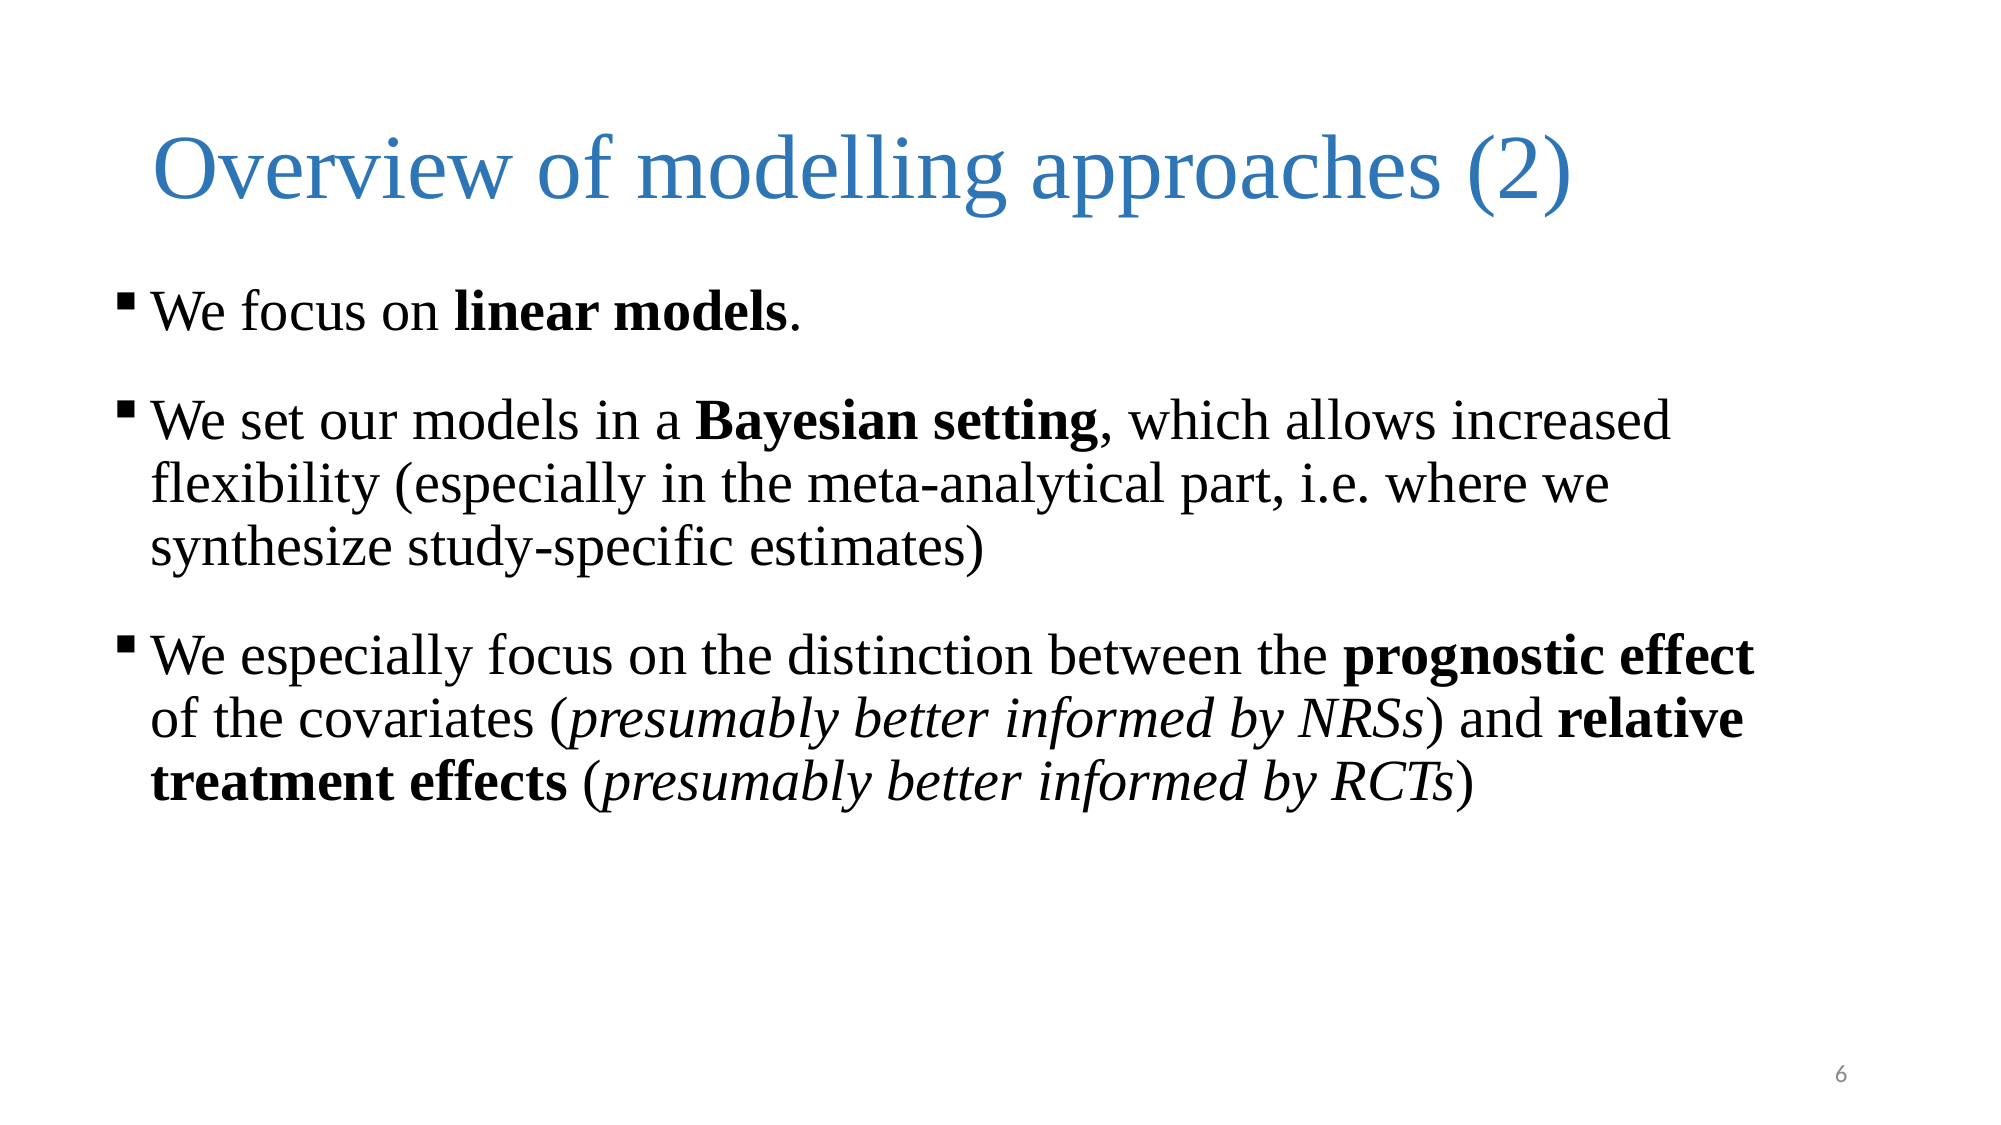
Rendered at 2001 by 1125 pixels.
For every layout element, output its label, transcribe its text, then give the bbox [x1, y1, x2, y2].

list We focus on linear models. We set our models in a Bayesian setting, which allows increased flexibility (especially in the meta-analytical part, i.e. where we synthesize study-specific estimates) We especially focus on the distinction between the prognostic effect of the covariates (presumably better informed by NRSs) and relative treatment effects (presumably better informed by RCTs) [97, 272, 1823, 1025]
slide_number 6 [1412, 1042, 1863, 1103]
title Overview of modelling approaches (2) [137, 59, 1863, 278]
